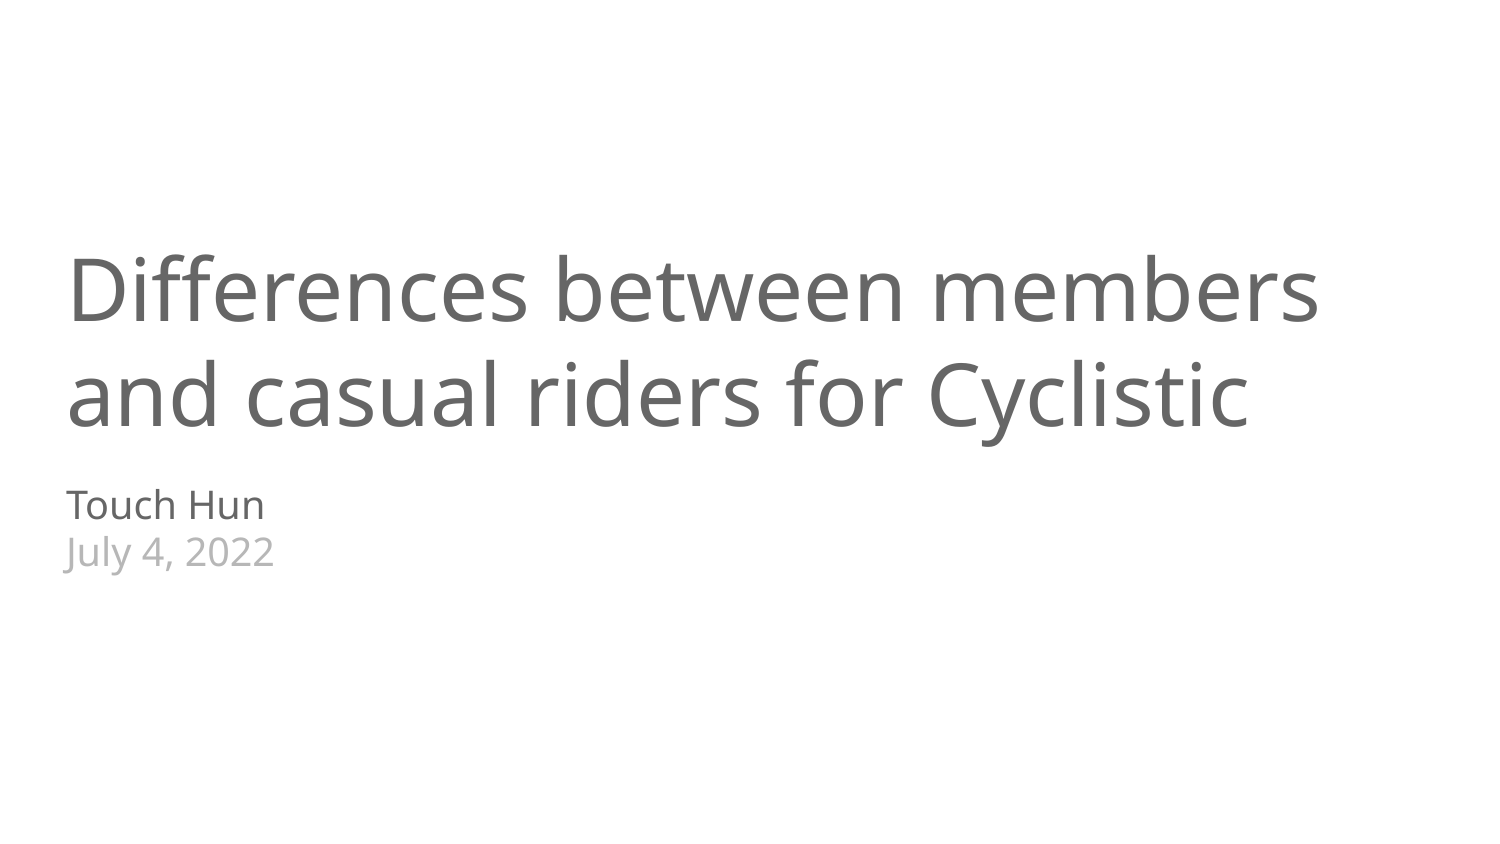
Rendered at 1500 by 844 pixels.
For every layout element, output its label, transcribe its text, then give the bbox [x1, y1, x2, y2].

subtitle Touch Hun July 4, 2022 [51, 464, 1449, 595]
title Differences between members and casual riders for Cyclistic [51, 122, 1449, 459]
